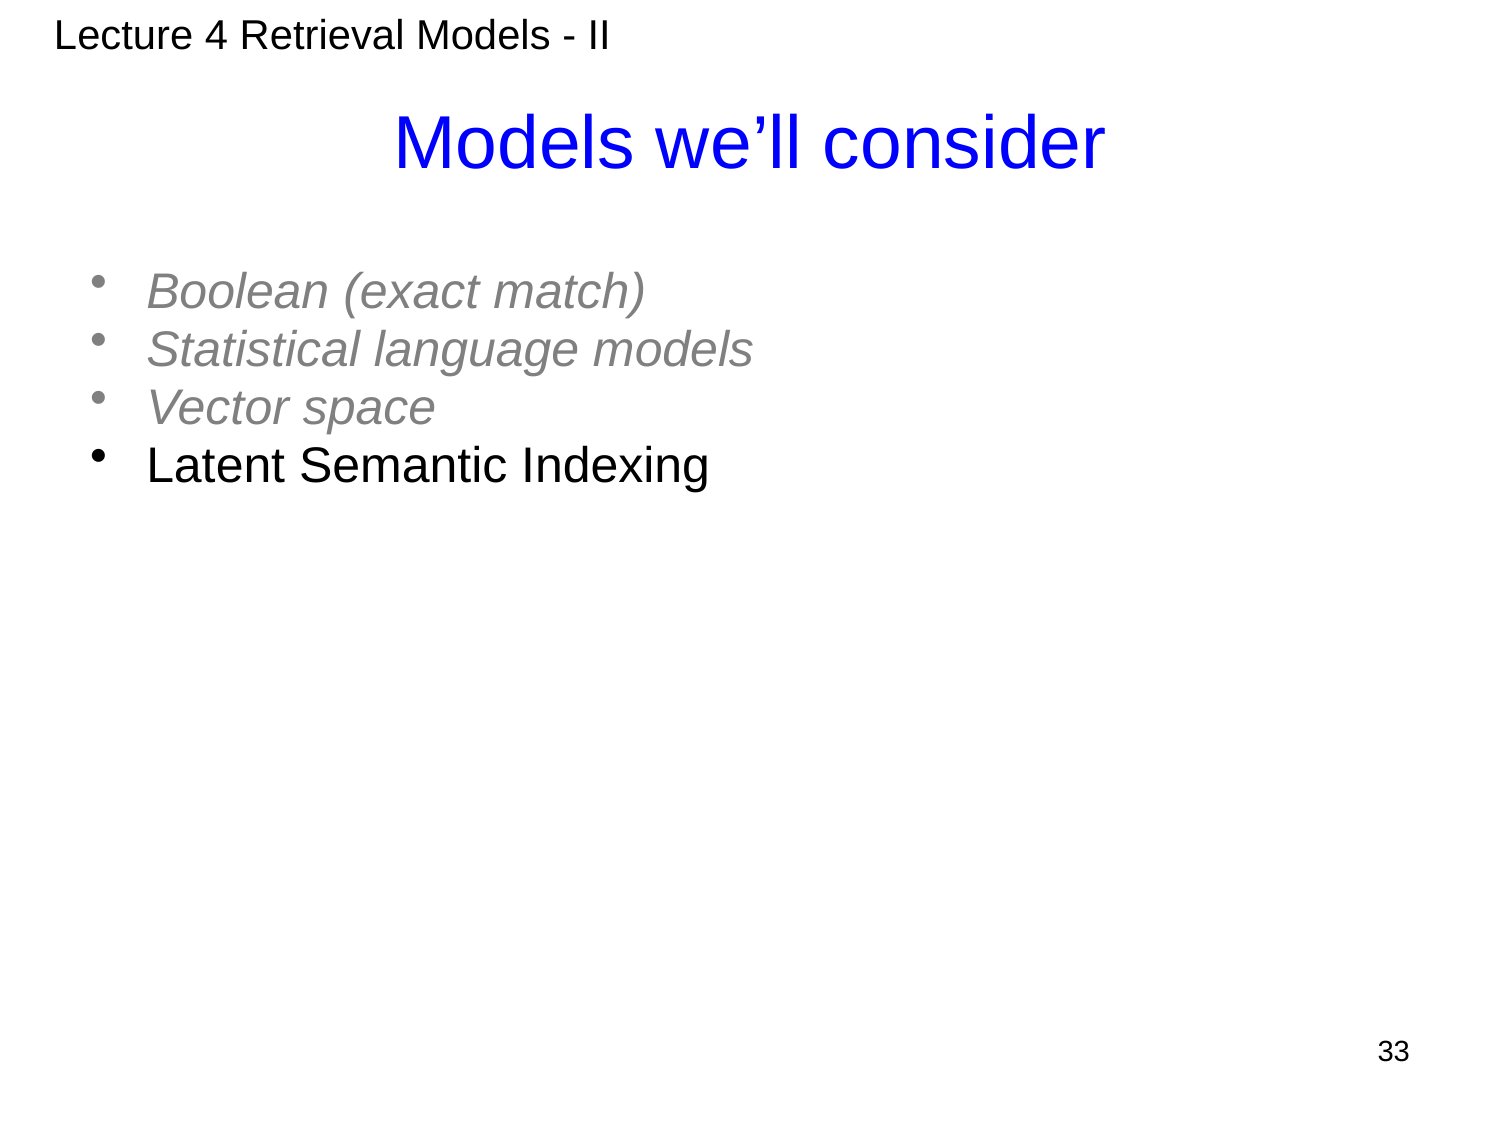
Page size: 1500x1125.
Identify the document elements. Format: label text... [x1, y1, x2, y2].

title Models we’ll consider [75, 45, 1425, 233]
list Boolean (exact match) Statistical language models Vector space Latent Semantic Indexing [75, 262, 1093, 1005]
footer Lecture 4 Retrieval Models - II [0, 0, 626, 79]
slide_number 33 [1074, 1024, 1425, 1103]
